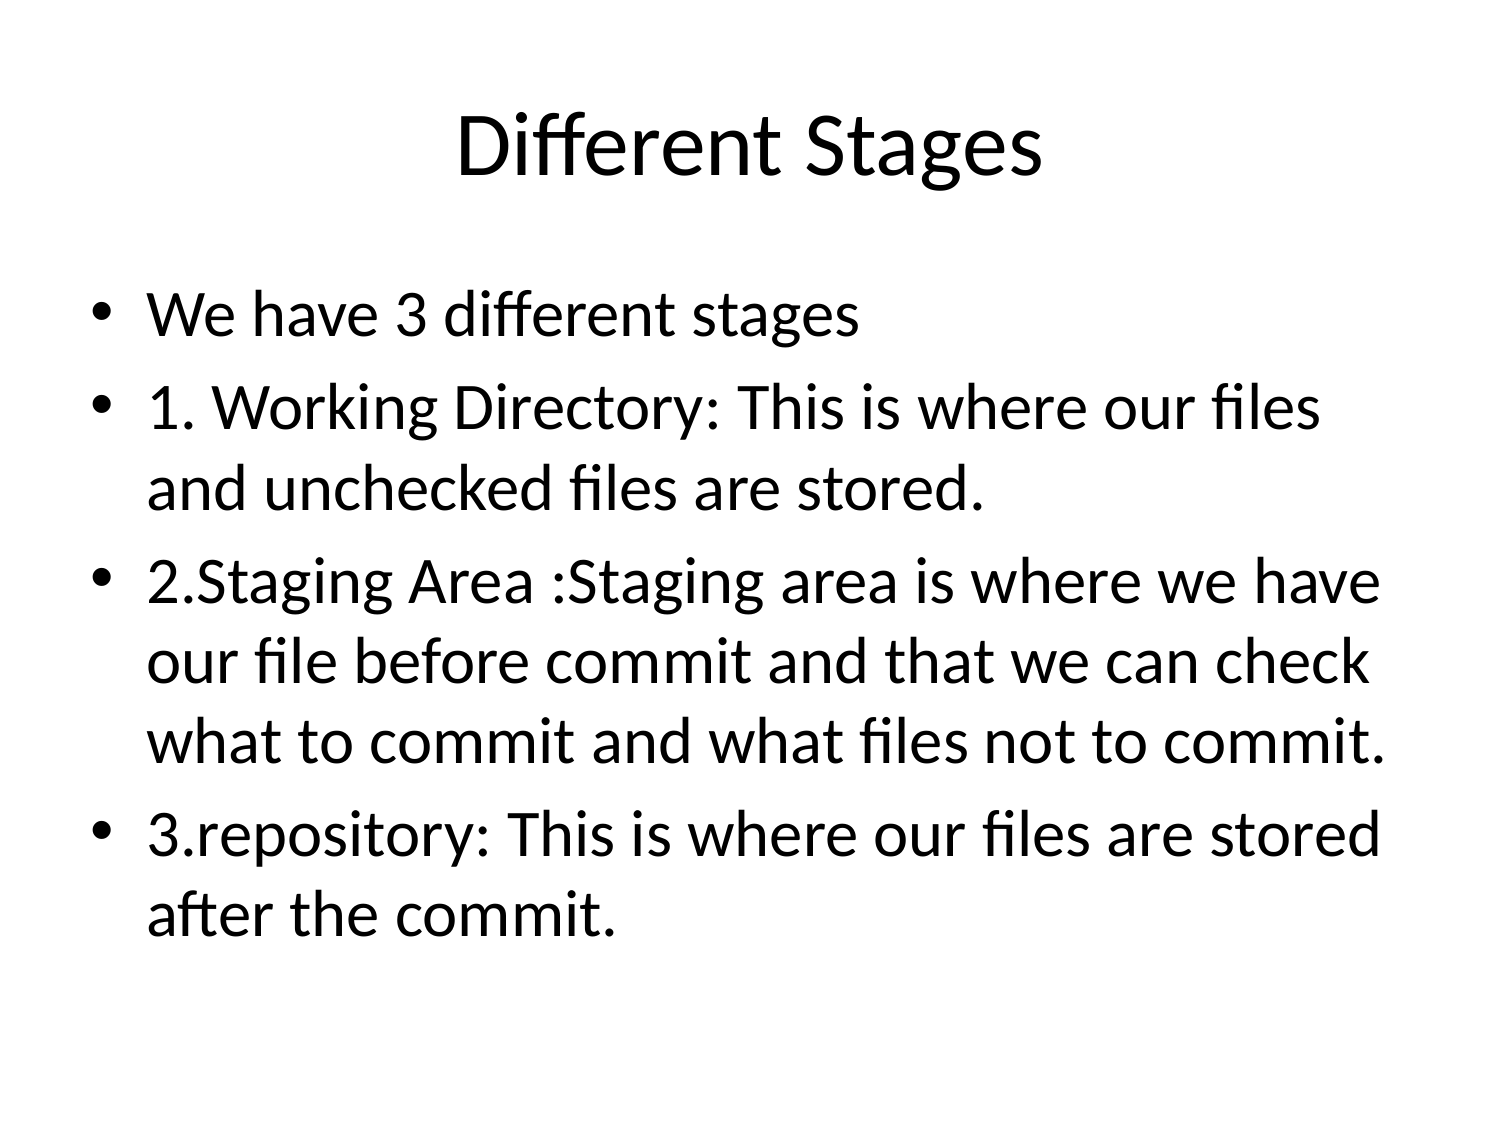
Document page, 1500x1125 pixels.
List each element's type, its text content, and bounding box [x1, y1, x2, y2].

list We have 3 different stages 1. Working Directory: This is where our files and unchecked files are stored. 2.Staging Area :Staging area is where we have our file before commit and that we can check what to commit and what files not to commit. 3.repository: This is where our files are stored after the commit. [75, 262, 1425, 1005]
title Different Stages [75, 45, 1425, 233]
